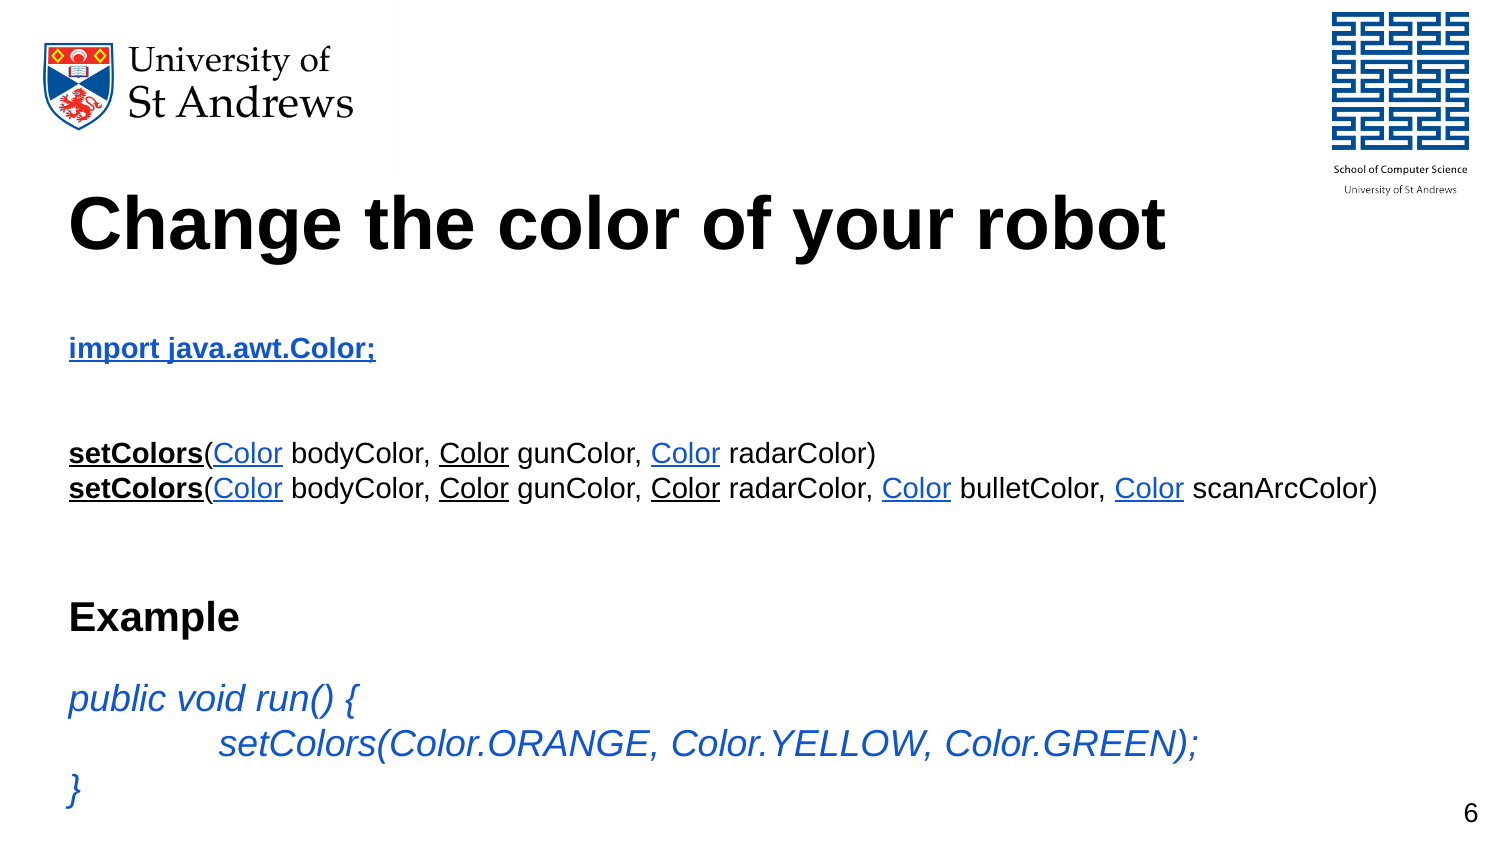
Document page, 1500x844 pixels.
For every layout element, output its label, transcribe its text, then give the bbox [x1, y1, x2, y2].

picture [1332, 12, 1469, 196]
title Change the color of your robot [53, 138, 1404, 279]
slide_number 6 [1403, 779, 1494, 844]
list import java.awt.Color; setColors(Color bodyColor, Color gunColor, Color radarColor) setColors(Color bodyColor, Color gunColor, Color radarColor, Color bulletColor, Color scanArcColor) Example public void run() { setColors(Color.ORANGE, Color.YELLOW, Color.GREEN); } [53, 279, 1404, 844]
picture [0, 0, 398, 175]
